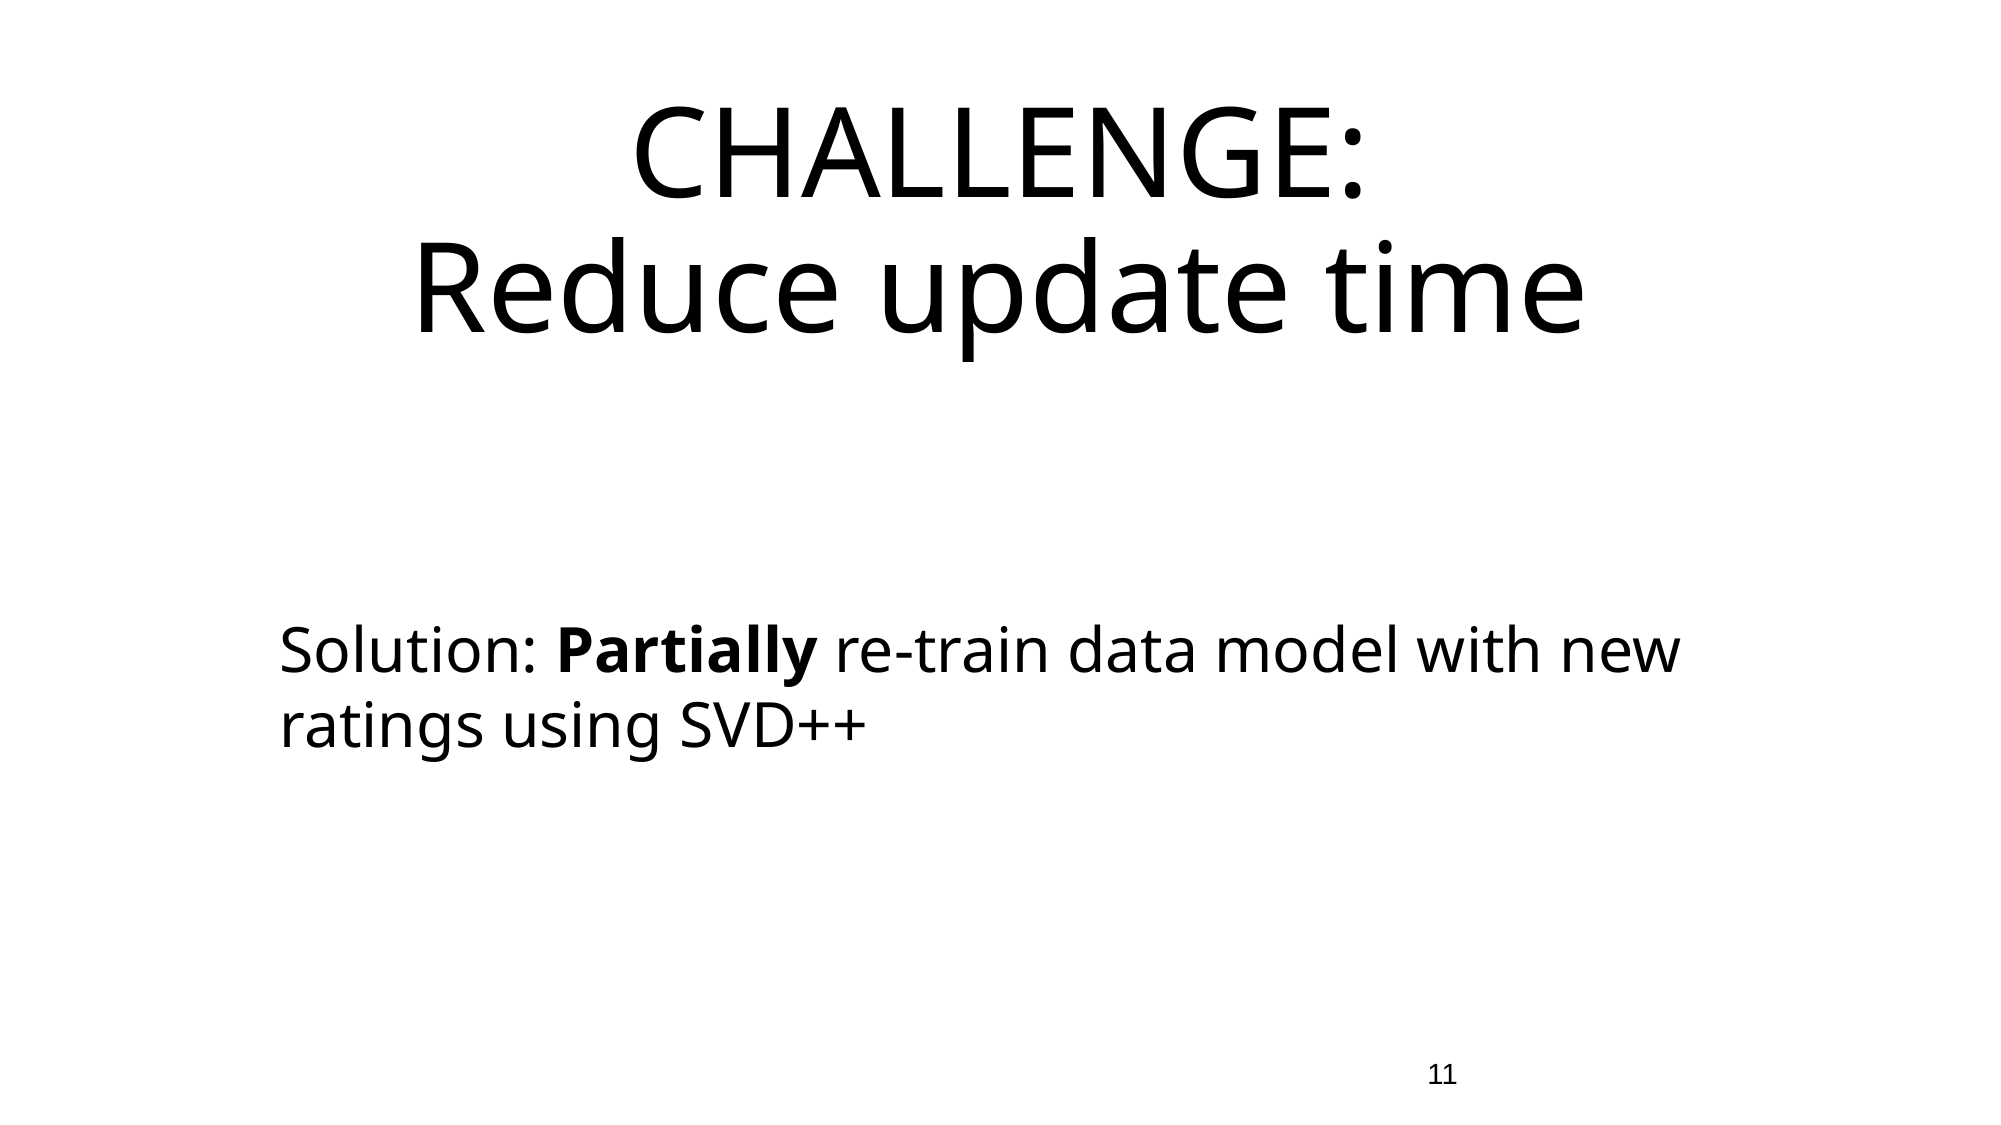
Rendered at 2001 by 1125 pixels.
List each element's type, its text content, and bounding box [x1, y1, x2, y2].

title CHALLENGE: Reduce update time [137, 59, 1863, 389]
text_box Solution: Partially re-train data model with new ratings using SVD++ [264, 595, 1713, 845]
slide_number ‹#› [1412, 1042, 1863, 1103]
